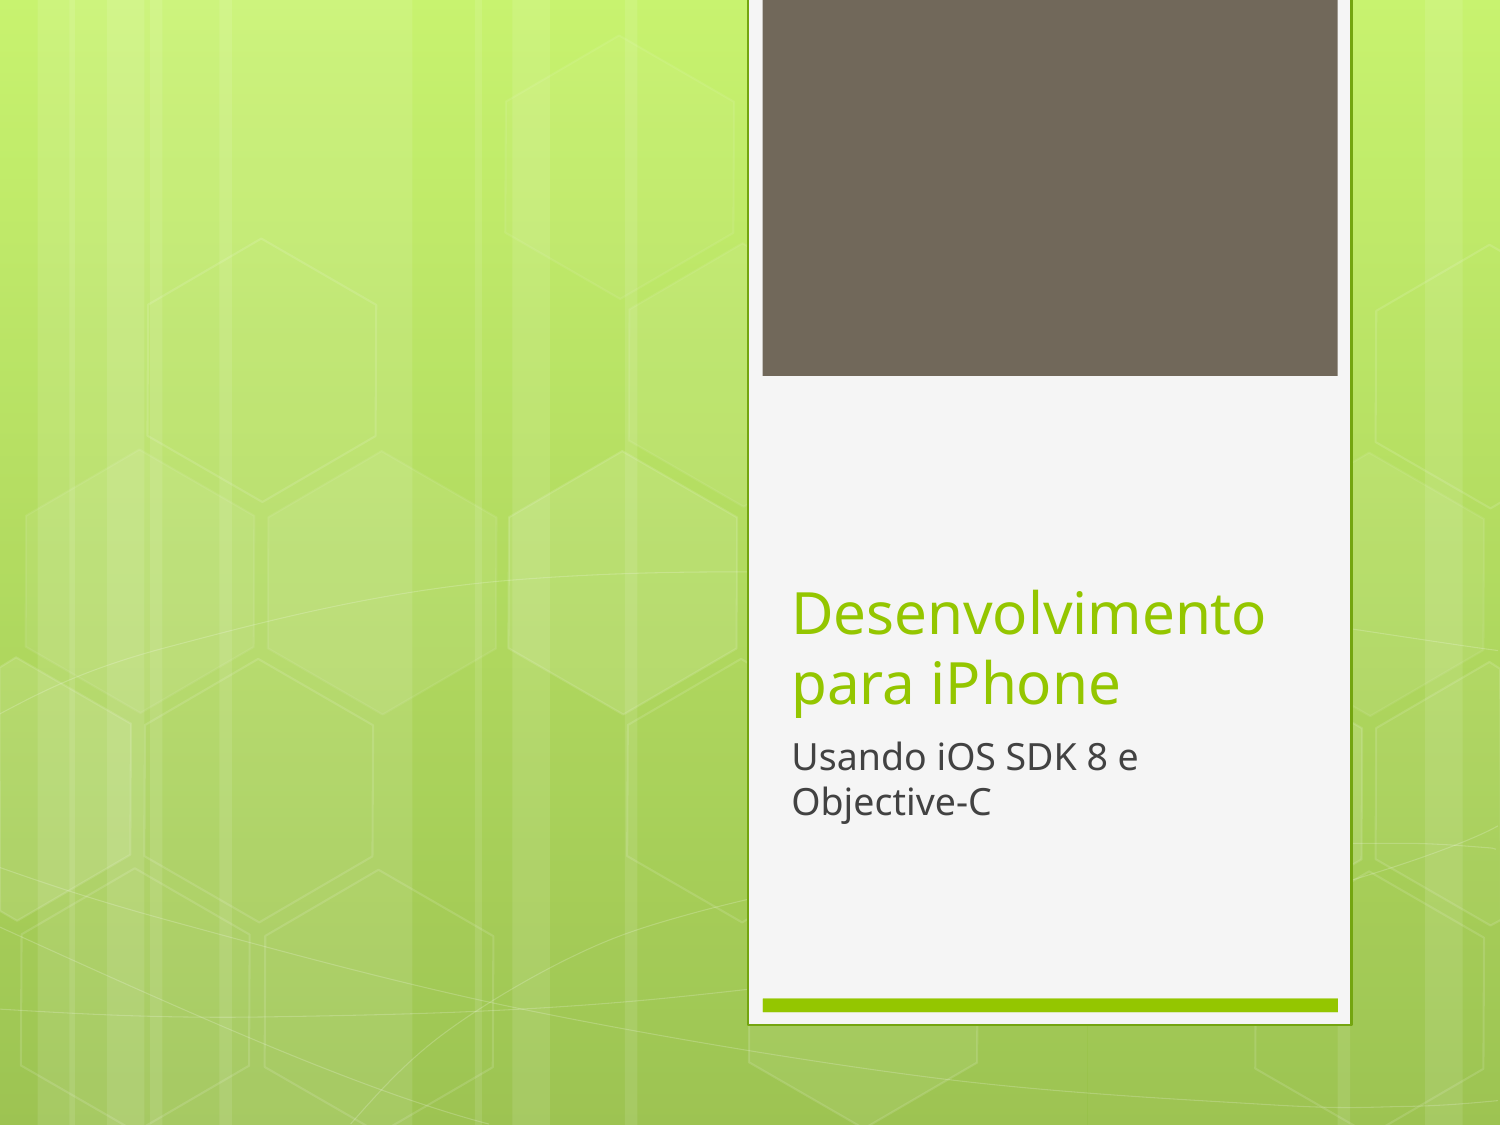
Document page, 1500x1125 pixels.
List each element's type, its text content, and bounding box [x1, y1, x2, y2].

title Desenvolvimento para iPhone [776, 444, 1320, 724]
subtitle Usando iOS SDK 8 e Objective-C [776, 725, 1320, 933]
